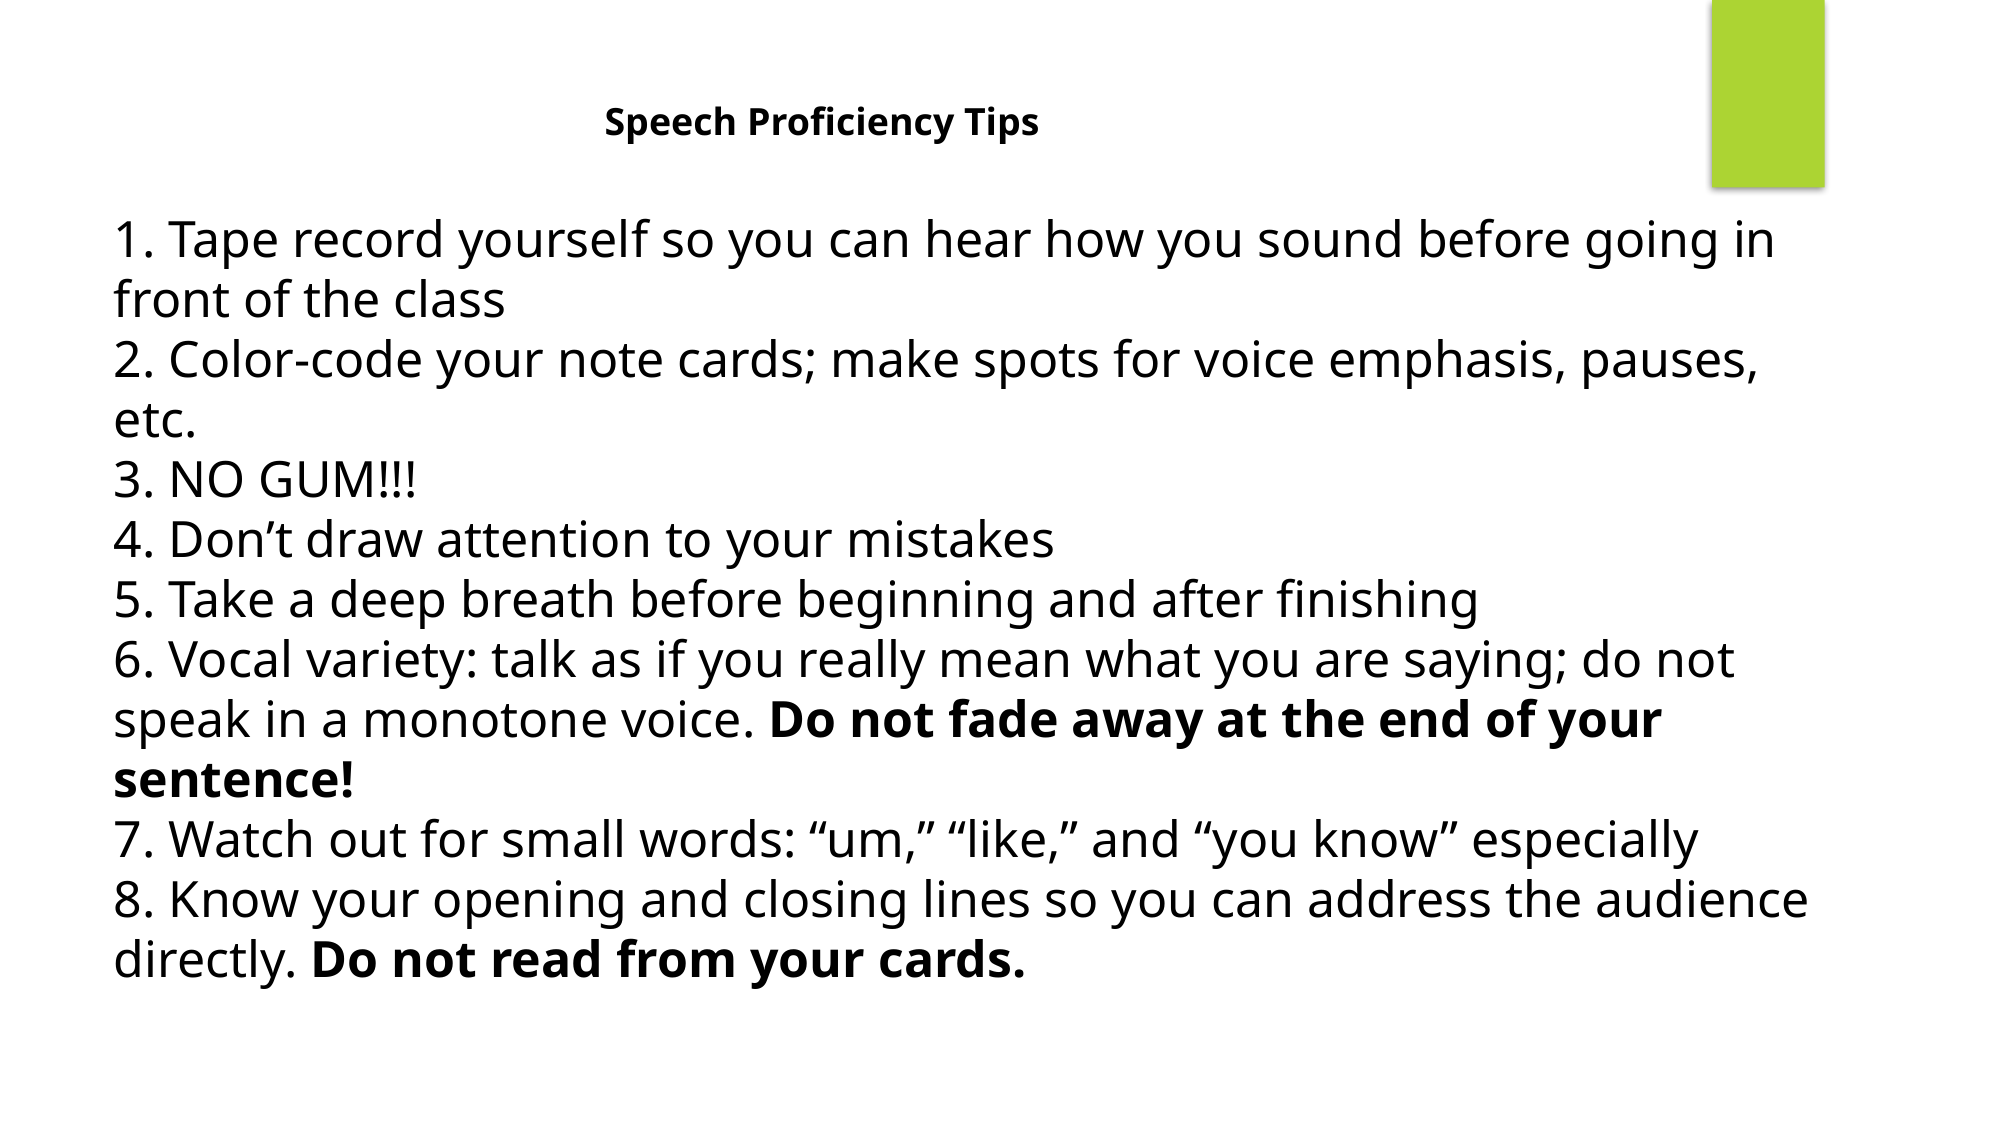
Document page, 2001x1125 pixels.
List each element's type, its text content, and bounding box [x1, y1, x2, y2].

text_box Speech Proficiency Tips [589, 90, 1056, 151]
text_box 1. Tape record yourself so you can hear how you sound before going in front of the class 2. Color-code your note cards; make spots for voice emphasis, pauses, etc. 3. NO GUM!!! 4. Don’t draw attention to your mistakes 5. Take a deep breath before beginning and after finishing 6. Vocal variety: talk as if you really mean what you are saying; do not speak in a monotone voice. Do not fade away at the end of your sentence! 7. Watch out for small words: “um,” “like,” and “you know” especially 8. Know your opening and closing lines so you can address the audience directly. Do not read from your cards. [99, 200, 1857, 996]
